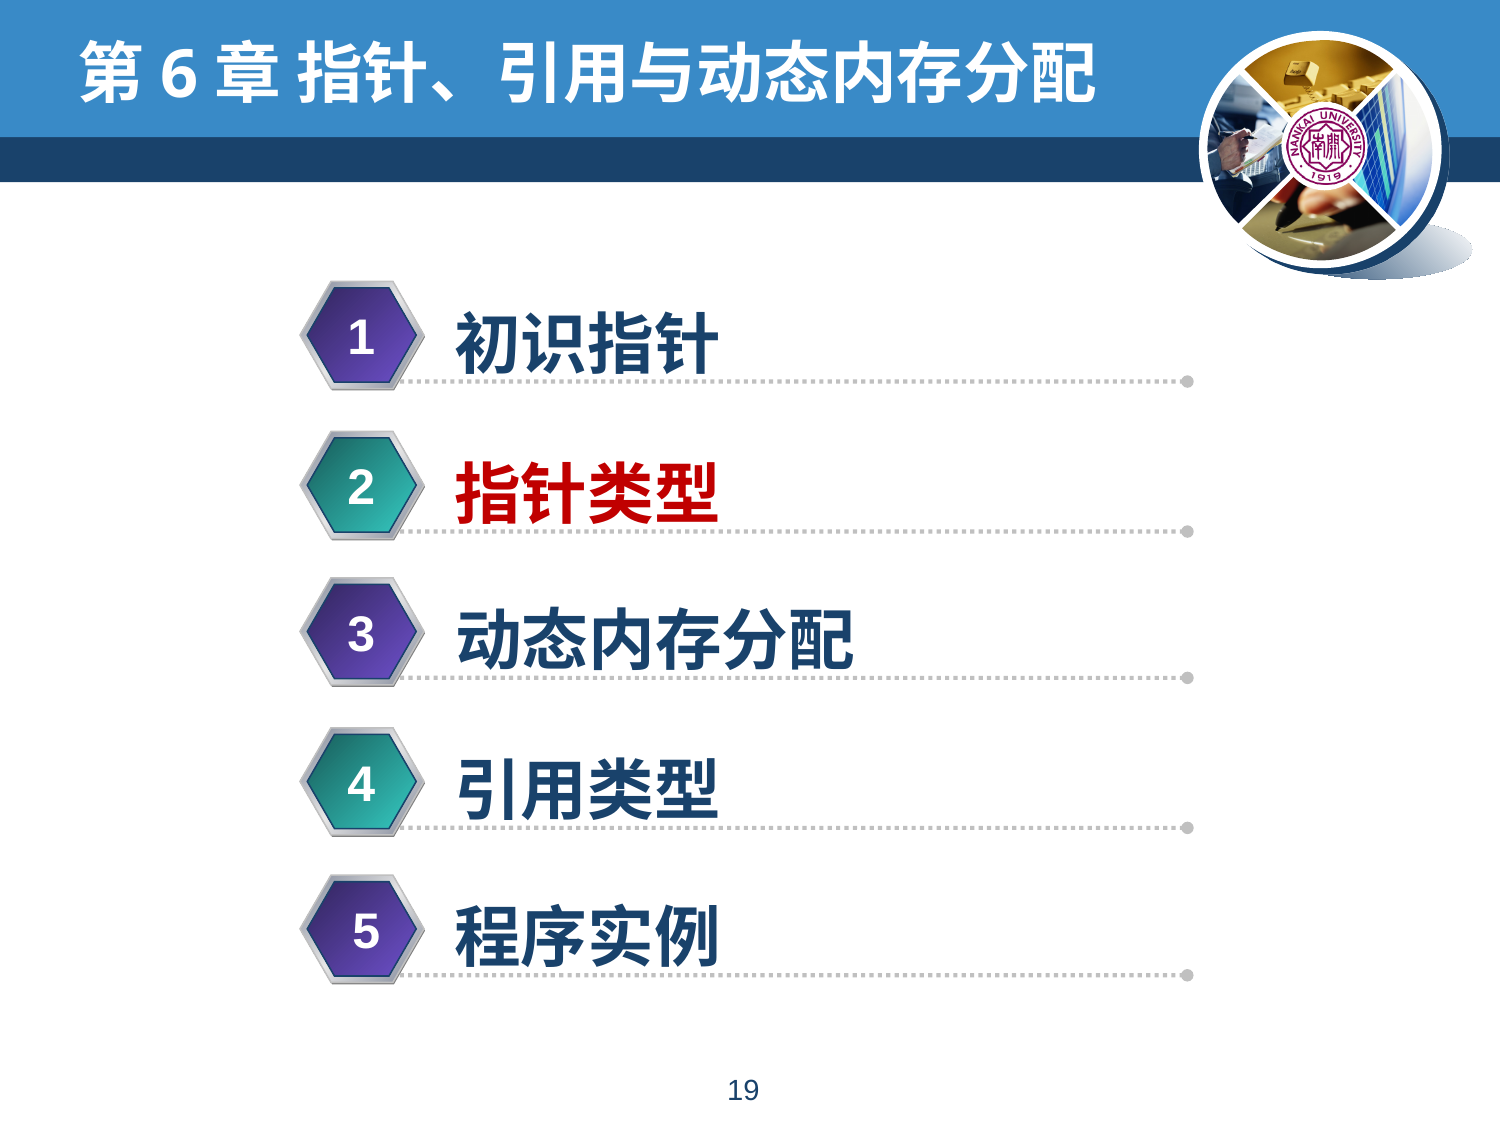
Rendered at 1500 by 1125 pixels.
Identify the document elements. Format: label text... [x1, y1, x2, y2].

picture [1207, 40, 1433, 261]
text_box [1179, 821, 1194, 835]
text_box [299, 577, 425, 687]
text_box [1179, 525, 1194, 538]
slide_number 18 [607, 1063, 879, 1112]
text_box 程序实例 [439, 887, 737, 983]
text_box 初识指针 [439, 293, 737, 389]
text_box [1179, 969, 1194, 982]
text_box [299, 281, 425, 391]
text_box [299, 875, 425, 985]
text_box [299, 431, 425, 541]
text_box 指针类型 [439, 443, 737, 539]
title 第6章 指针、引用与动态内存分配 [62, 24, 1275, 118]
text_box [1179, 375, 1194, 388]
text_box [1179, 671, 1194, 685]
text_box 动态内存分配 [440, 590, 871, 685]
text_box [299, 727, 425, 837]
text_box 引用类型 [439, 740, 737, 835]
